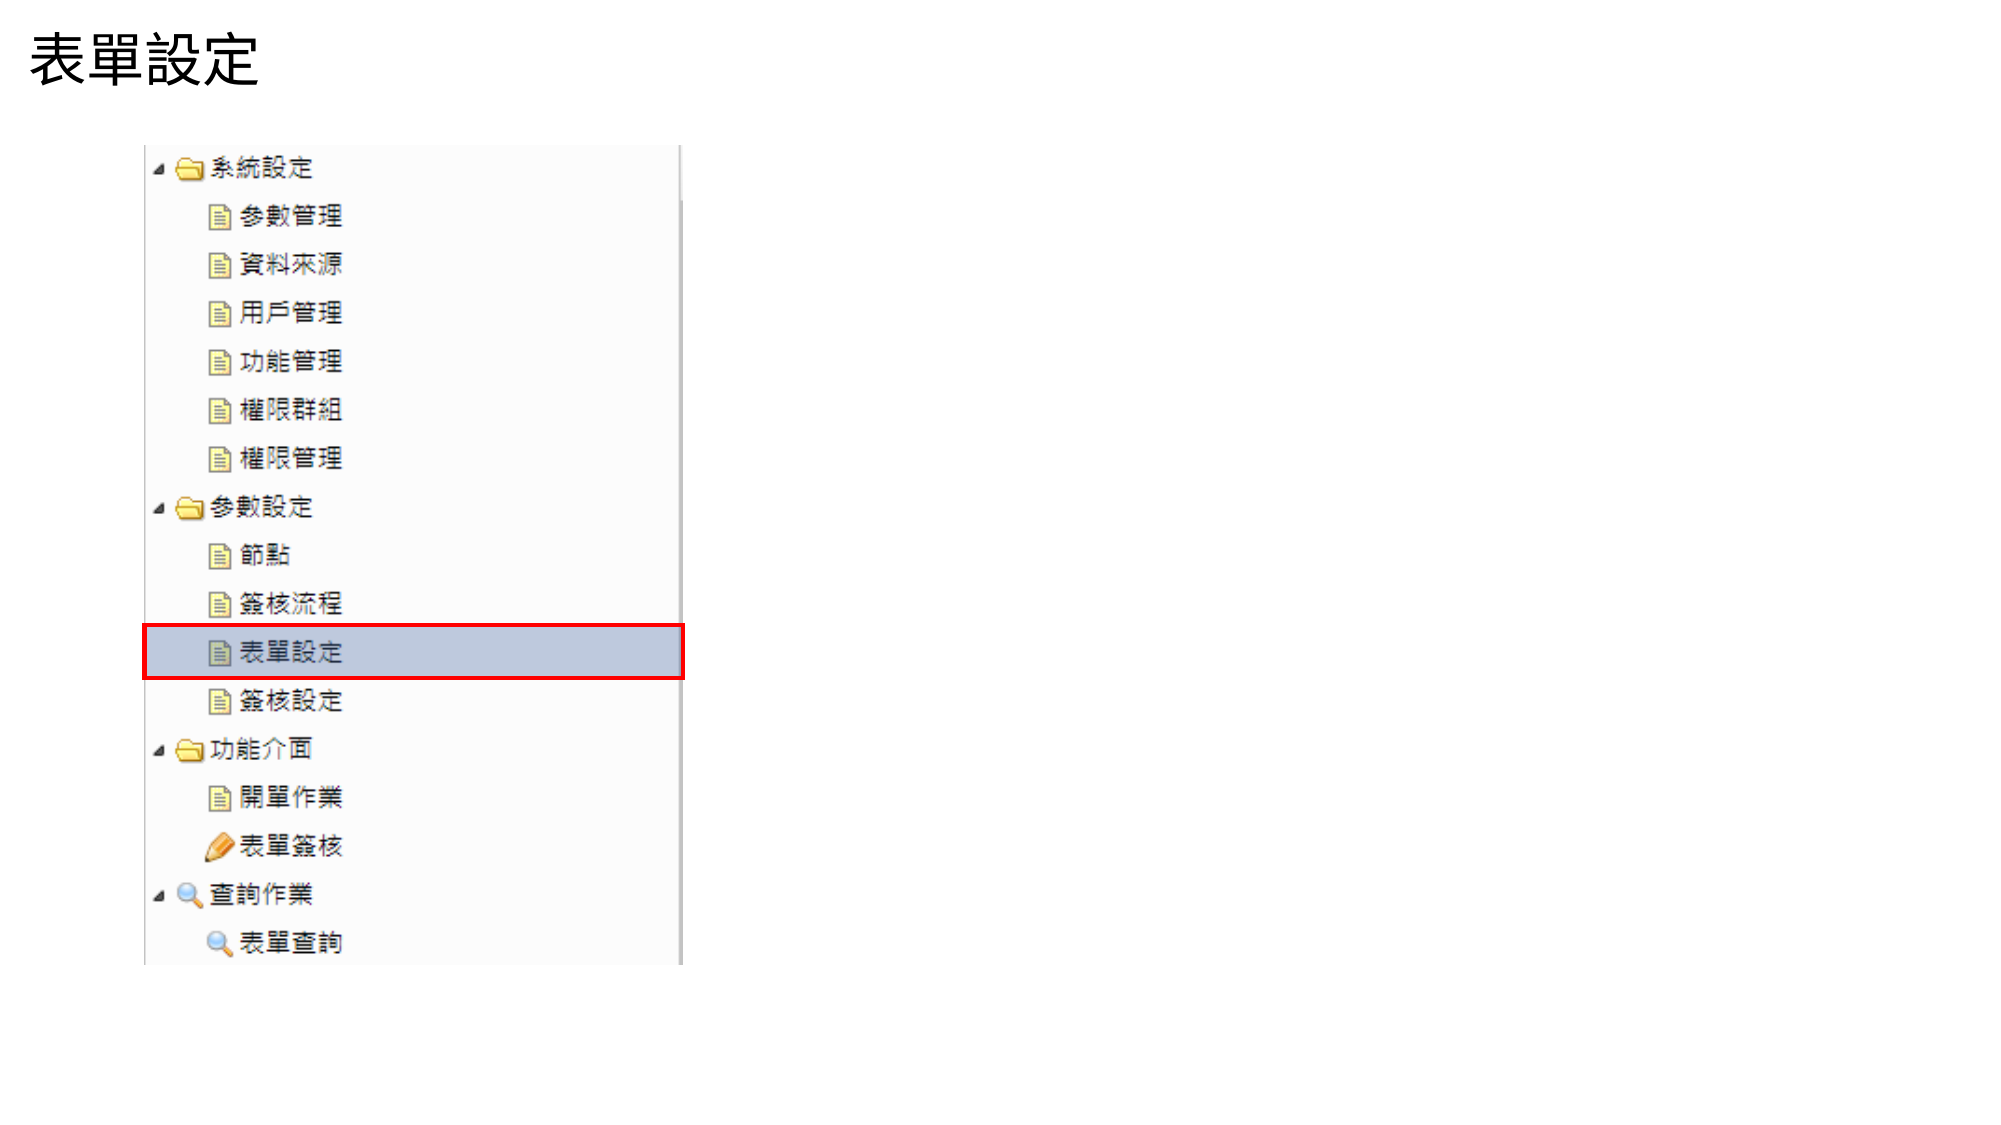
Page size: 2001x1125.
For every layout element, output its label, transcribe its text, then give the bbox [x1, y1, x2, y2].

picture [144, 145, 683, 965]
text_box 表單設定 [13, 16, 277, 101]
